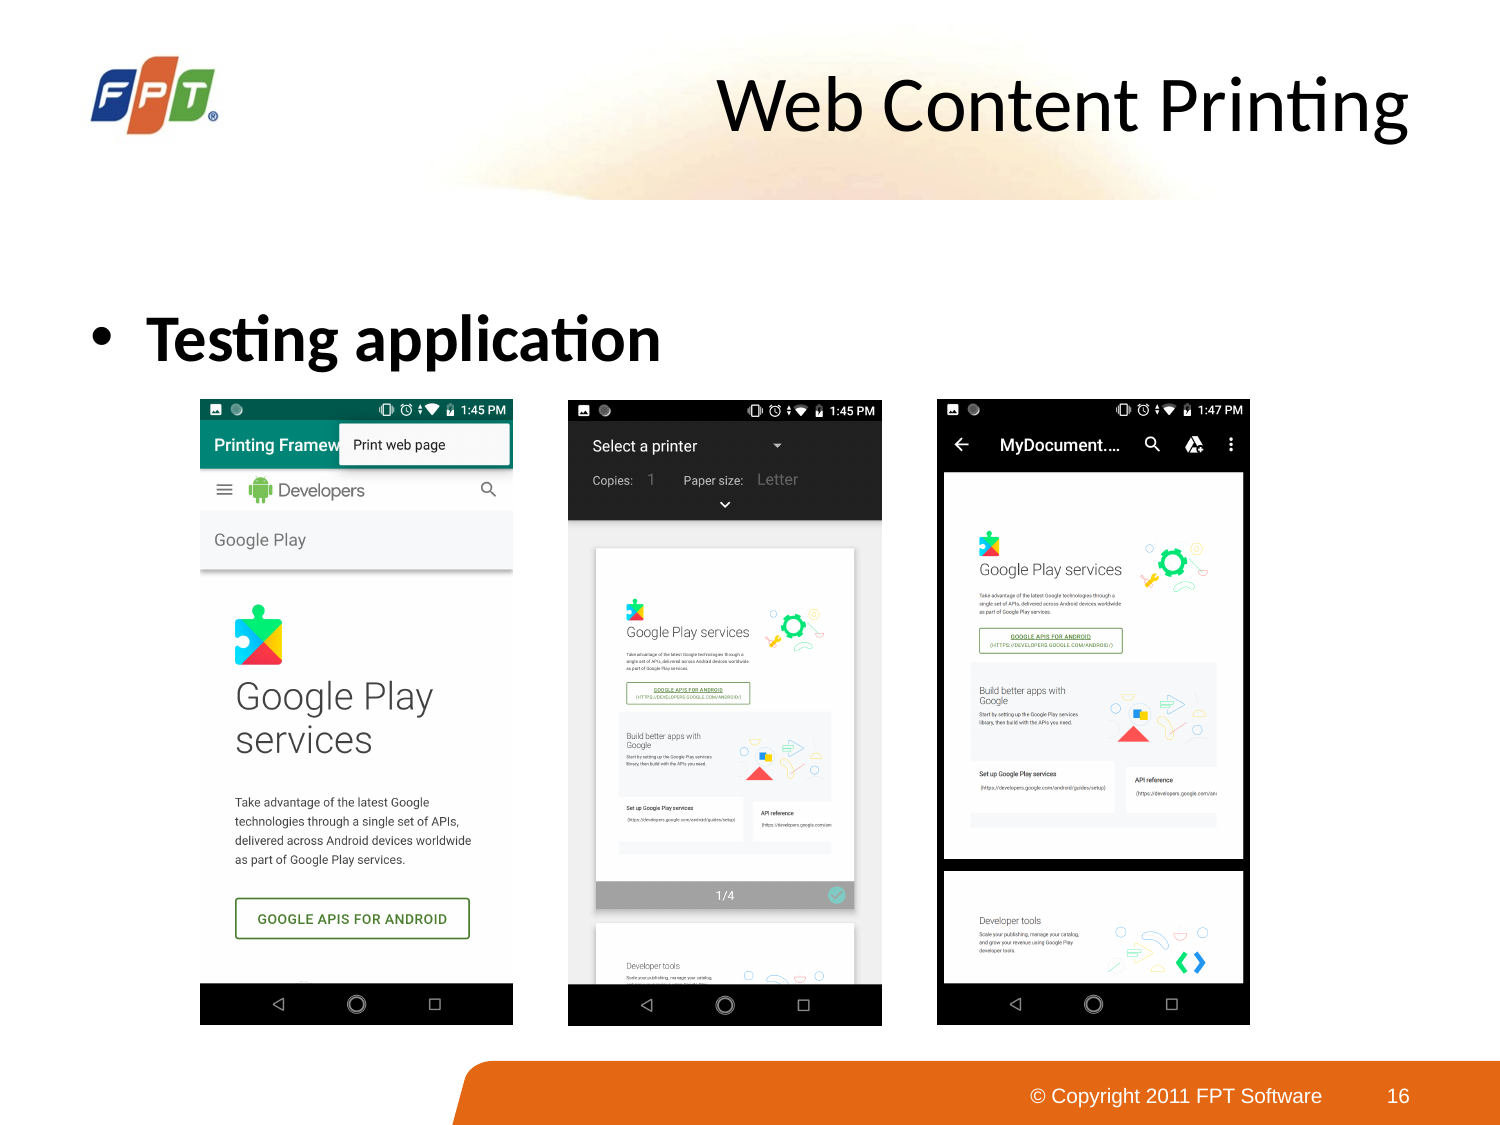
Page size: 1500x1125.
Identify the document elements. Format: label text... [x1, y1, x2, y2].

picture [199, 399, 513, 1026]
picture [937, 399, 1251, 1026]
picture [0, 1050, 1500, 1125]
picture [568, 400, 882, 1027]
list Testing application [74, 287, 1426, 1006]
title Web Content Printing [74, 44, 1426, 233]
picture [0, 0, 1500, 200]
